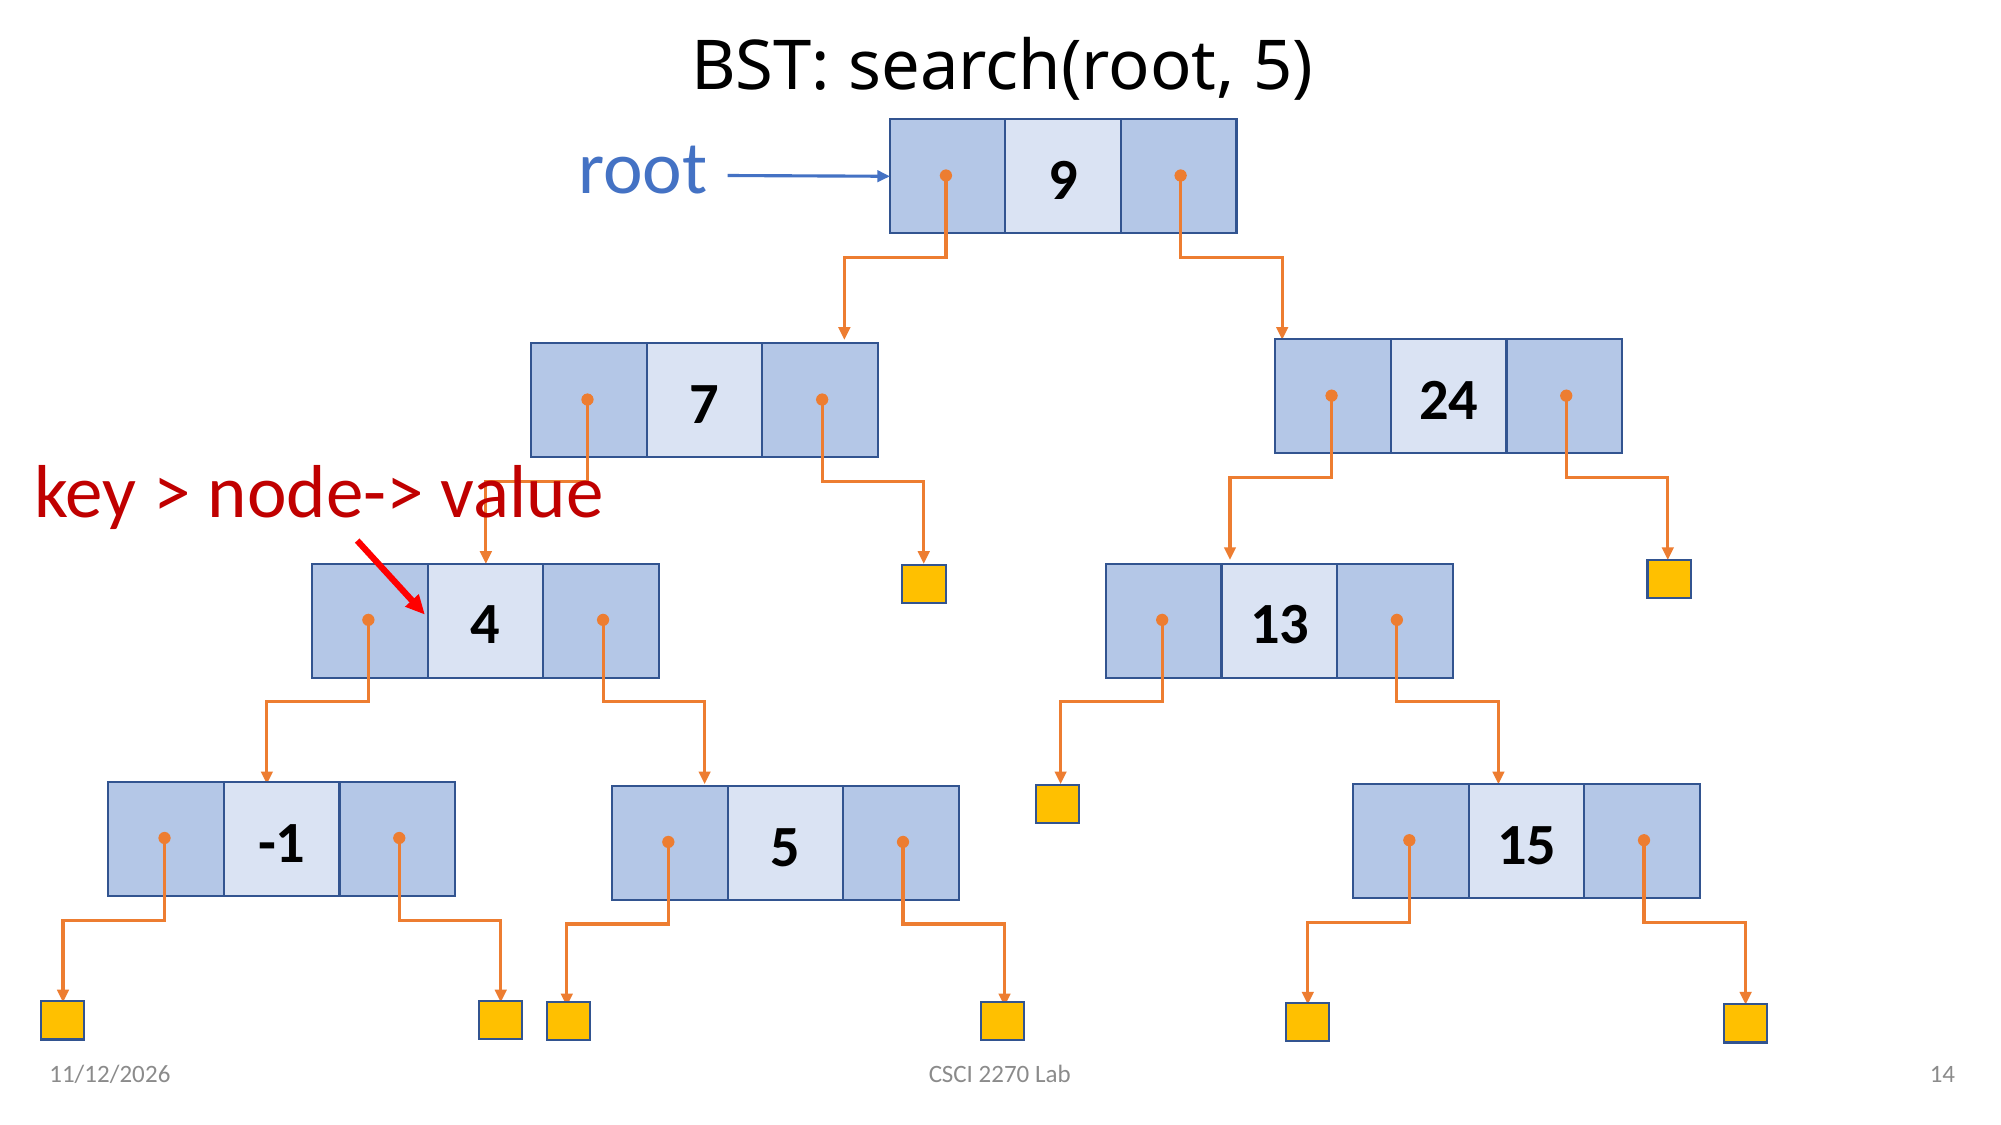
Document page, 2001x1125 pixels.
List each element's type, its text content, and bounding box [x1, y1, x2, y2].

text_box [62, 781, 501, 1003]
text_box [1646, 559, 1692, 599]
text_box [1229, 339, 1668, 560]
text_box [357, 540, 425, 615]
title BST: search(root, 5) [34, 22, 1971, 112]
text_box [901, 564, 947, 604]
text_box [1060, 563, 1499, 784]
text_box [1723, 1003, 1768, 1044]
text_box [40, 1000, 85, 1041]
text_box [1307, 783, 1746, 1005]
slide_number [34, 1042, 485, 1103]
text_box root [563, 111, 748, 217]
text_box [546, 1001, 591, 1041]
text_box [1285, 1002, 1330, 1042]
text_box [566, 785, 1005, 1007]
footer CSCI 2270 Lab [662, 1042, 1338, 1103]
slide_number 14 [1520, 1042, 1971, 1103]
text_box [266, 563, 705, 784]
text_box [844, 119, 1283, 340]
text_box [1035, 784, 1080, 824]
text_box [485, 343, 924, 564]
text_box [980, 1001, 1025, 1041]
text_box [478, 1000, 523, 1040]
text_box key > node-> value [19, 434, 485, 540]
